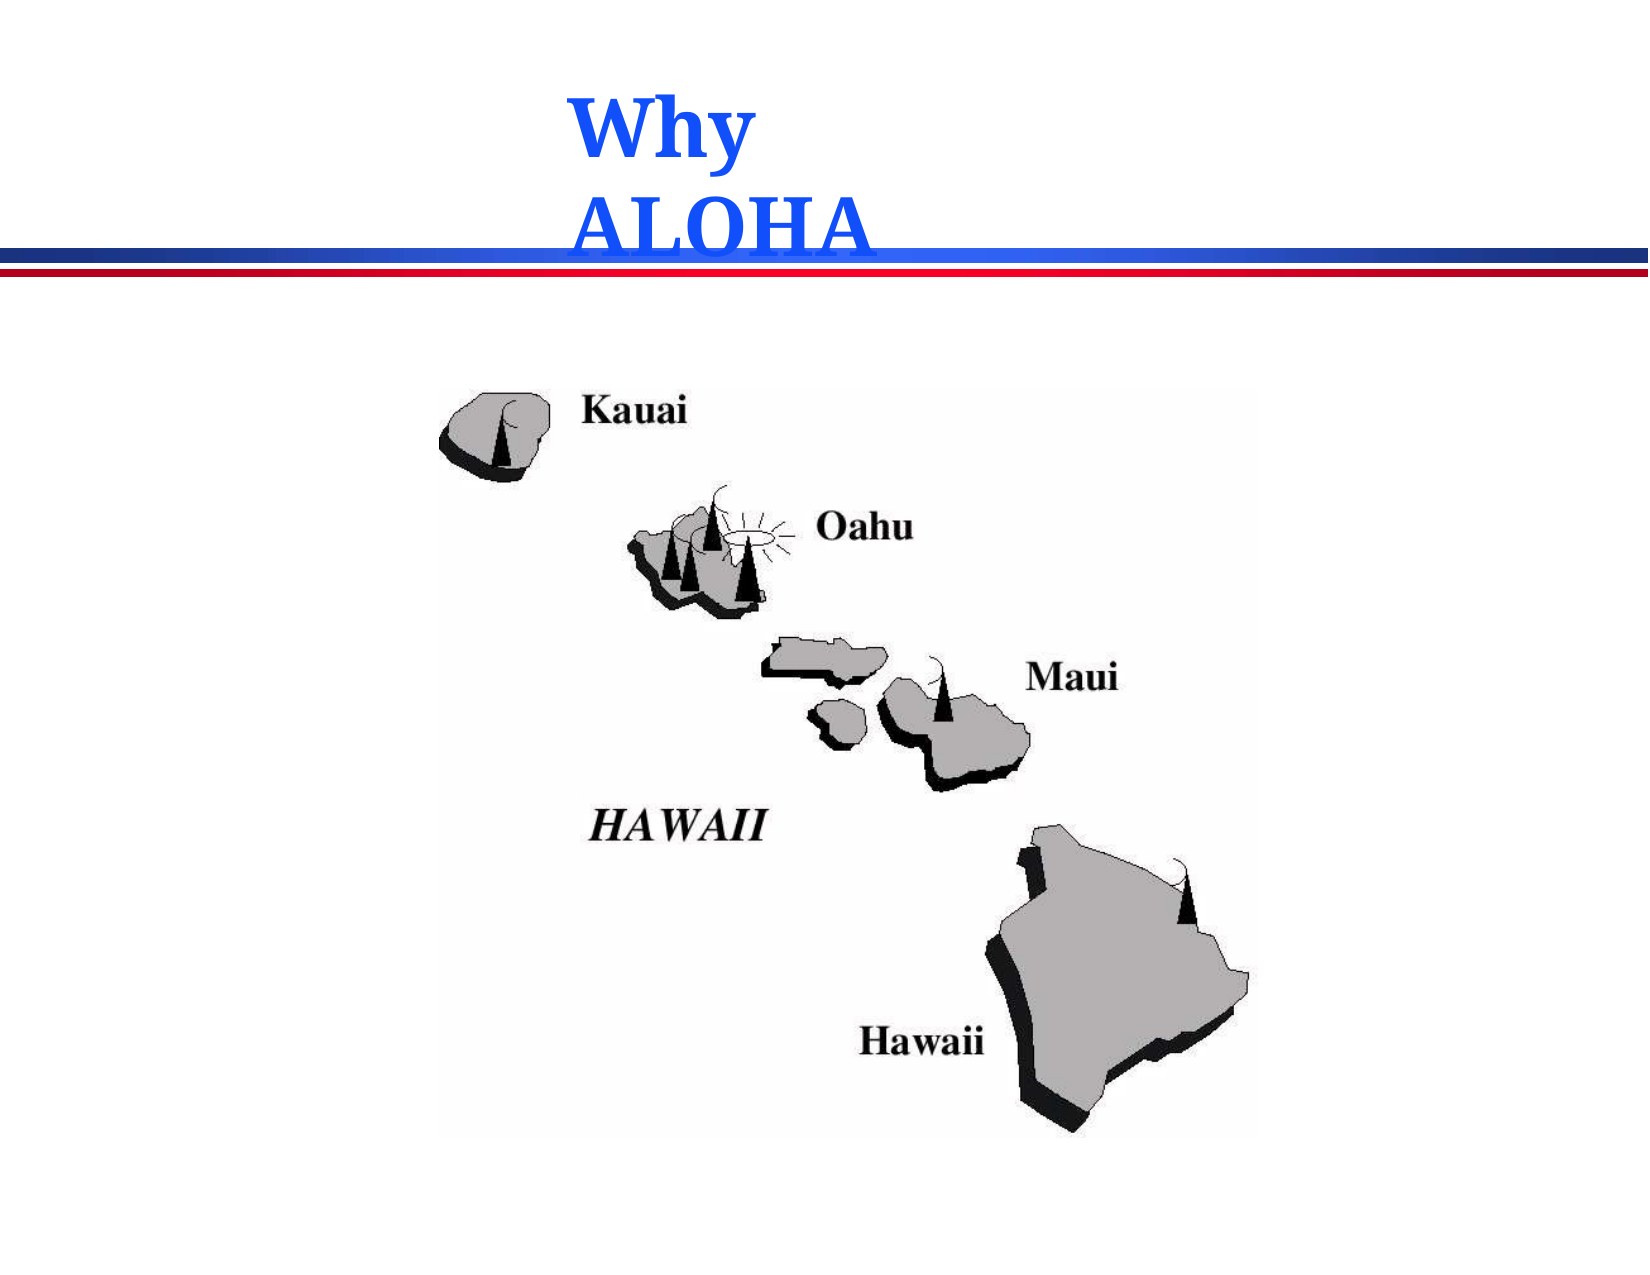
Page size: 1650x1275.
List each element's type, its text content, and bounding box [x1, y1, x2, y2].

title Why ALOHA [564, 72, 1085, 289]
picture [1085, 269, 1648, 277]
picture [0, 248, 564, 263]
picture [0, 269, 564, 277]
picture [1085, 248, 1648, 263]
picture [439, 389, 1258, 1138]
